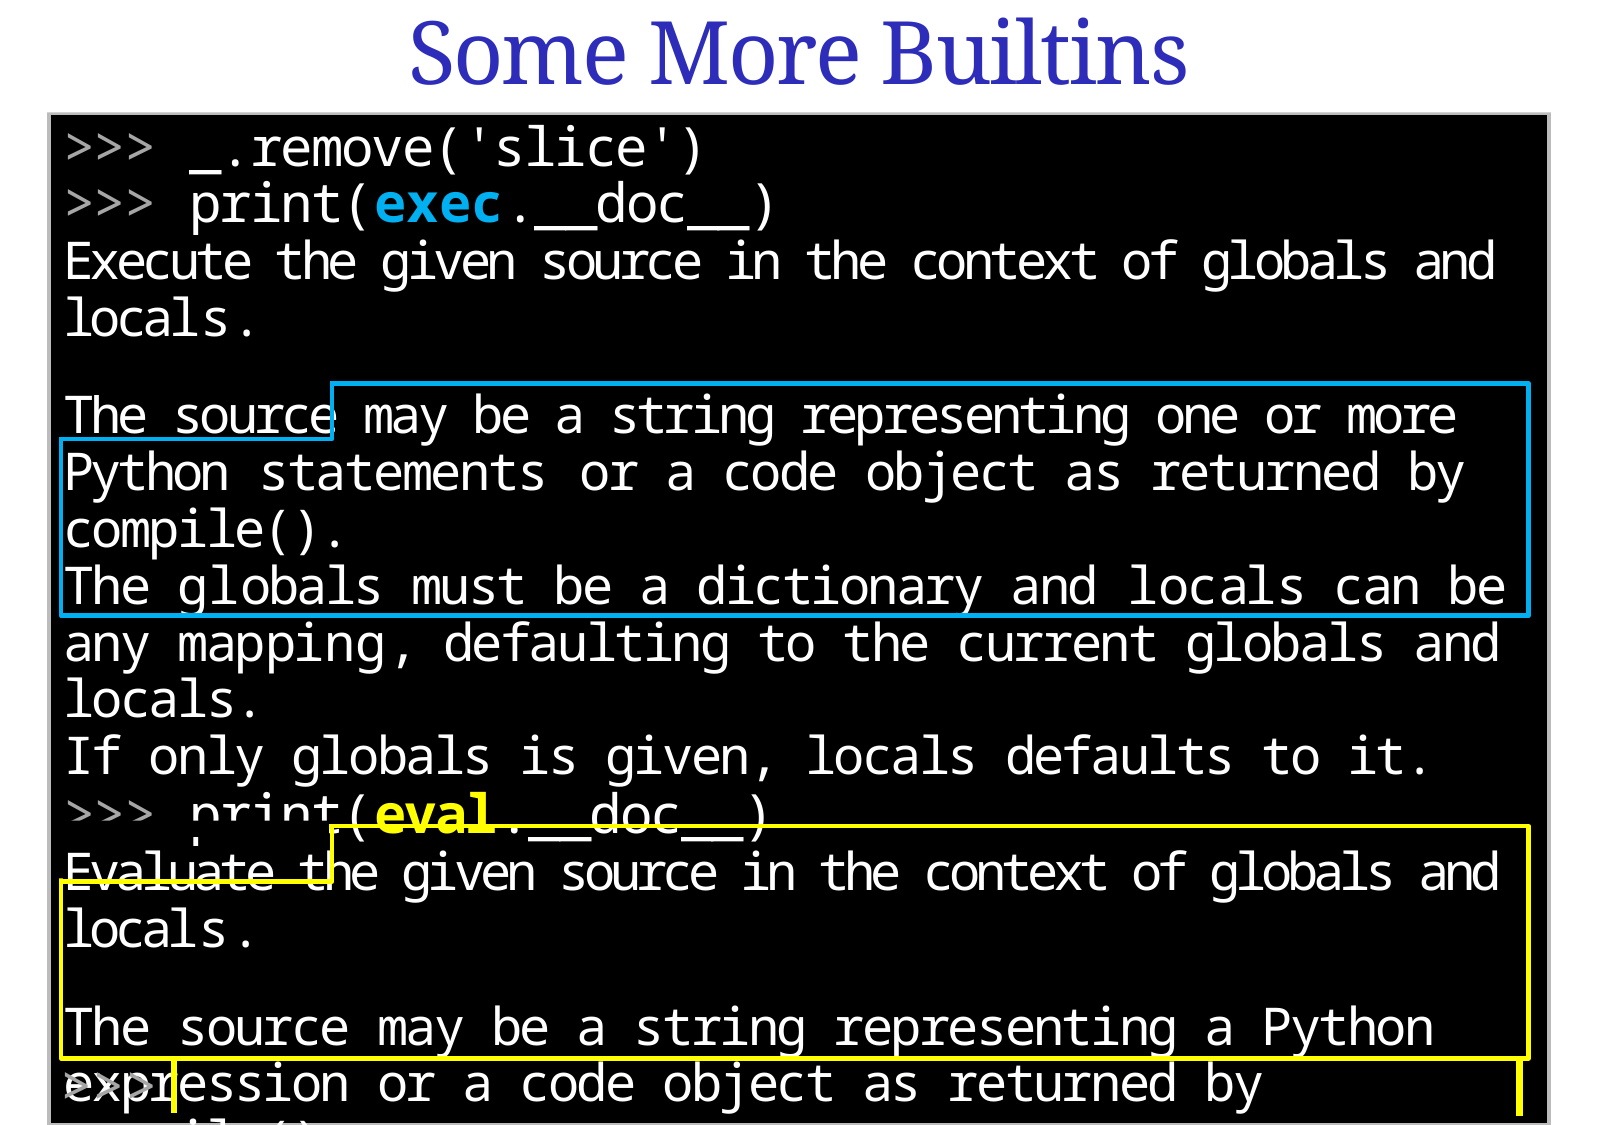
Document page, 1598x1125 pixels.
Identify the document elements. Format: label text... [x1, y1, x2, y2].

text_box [56, 820, 1529, 1059]
text_box Some More Builtins [0, 0, 1597, 113]
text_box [56, 377, 1529, 617]
text_box >>> [45, 1043, 173, 1124]
text_box >>> _.remove('slice') >>> print(exec.__doc__) Execute the given source in the context of globals and locals. The source may be a string representing one or more Python statements or a code object as returned by compile(). The globals must be a dictionary and locals can be any mapping, defaulting to the current globals and locals. If only globals is given, locals defaults to it. >>> print(eval.__doc__) Evaluate the given source in the context of globals and locals. The source may be a string representing a Python expression or a code object as returned by compile(). The globals must be a dictionary and locals can be any mapping, defaulting to the current globals and locals. If only globals is given, locals defaults to it. >>> print(eval.__doc__[125:]==exec.__doc__[134:],end="") [47, 113, 1551, 1125]
